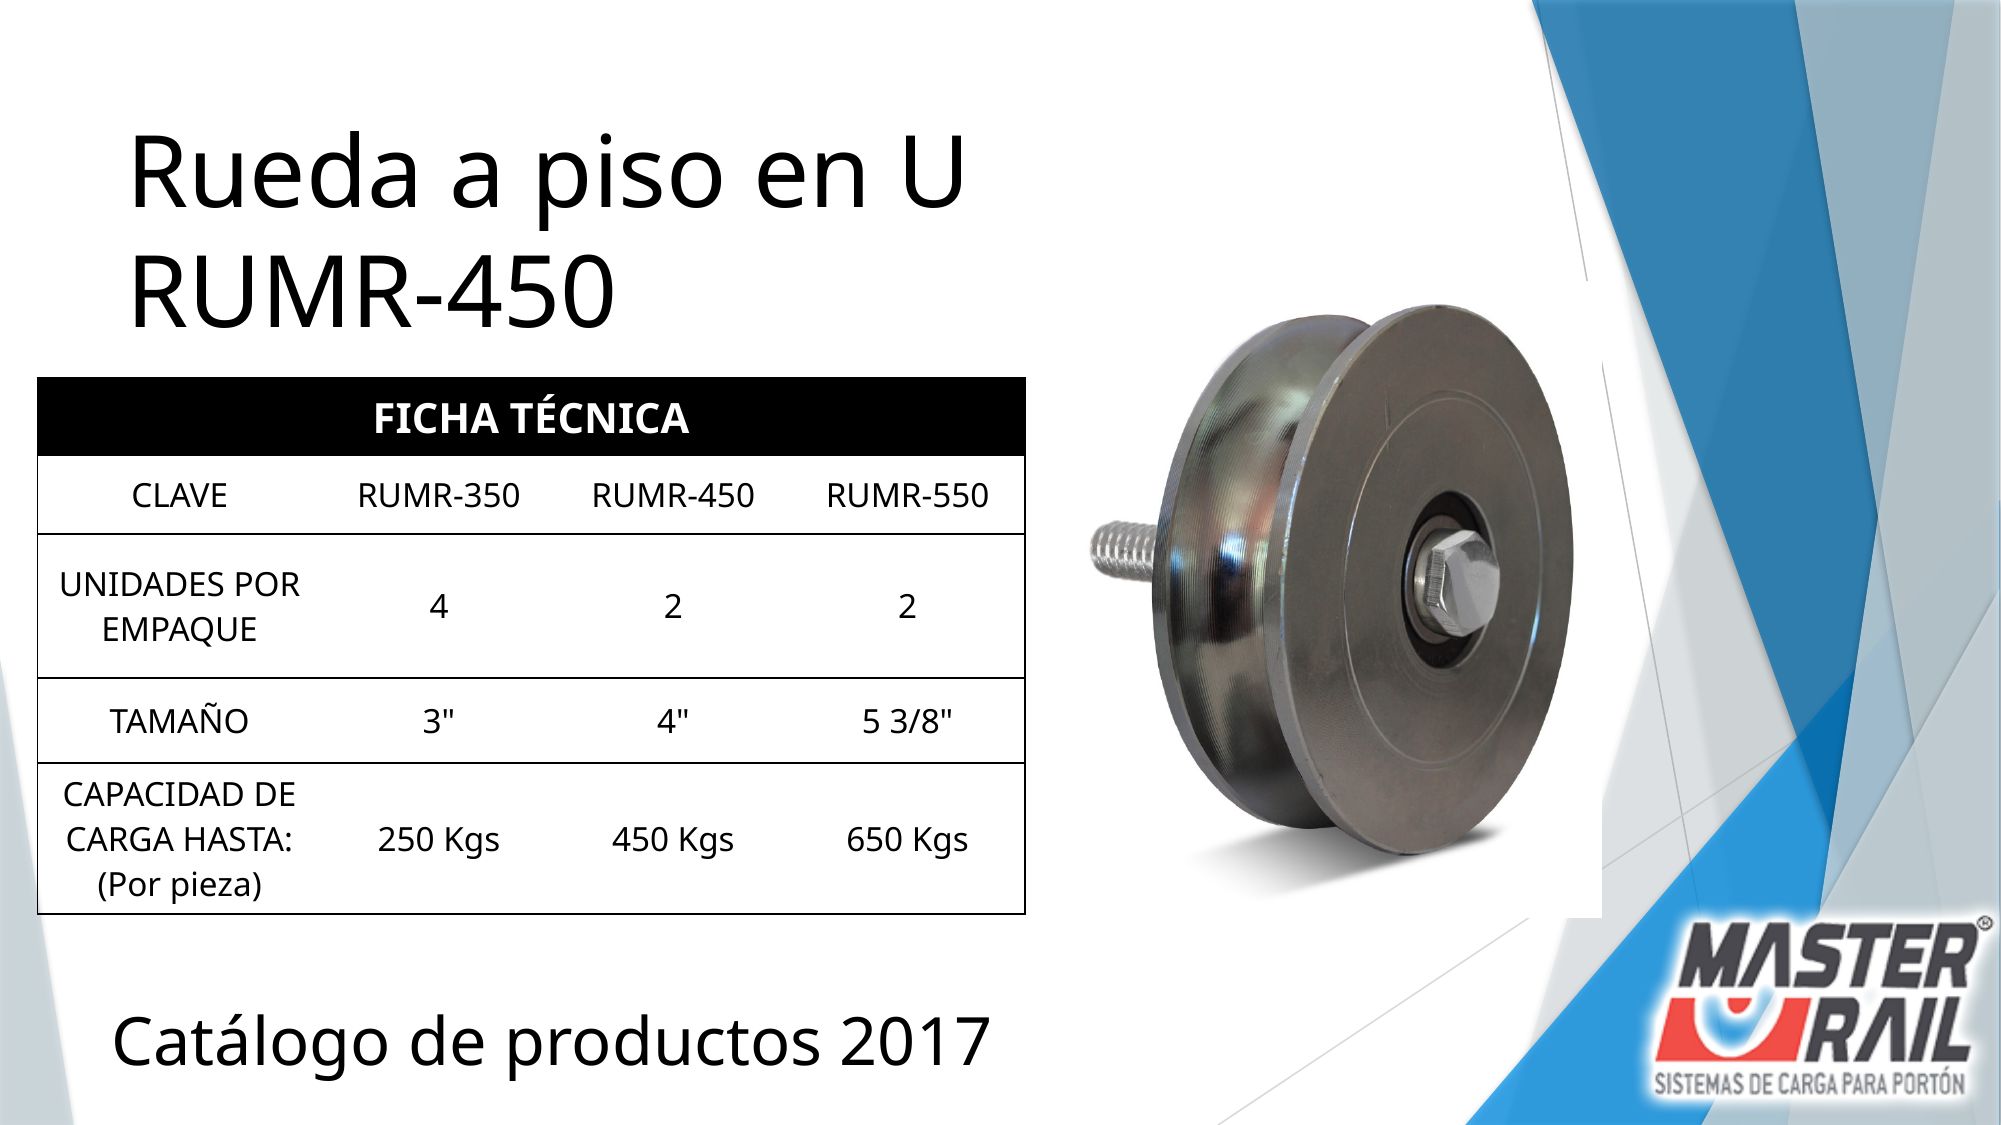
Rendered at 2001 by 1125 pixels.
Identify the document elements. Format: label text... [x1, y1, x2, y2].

table_cell RUMR-350 [322, 456, 556, 533]
table_cell CLAVE [38, 456, 322, 533]
table_cell TAMAÑO [38, 679, 322, 762]
table_cell 4" [556, 679, 791, 762]
table_cell 250 Kgs [322, 764, 556, 913]
table_cell 4 [322, 535, 556, 677]
table_cell 650 Kgs [791, 764, 1024, 913]
title Rueda a piso en U RUMR-450 [111, 99, 1522, 317]
table_cell UNIDADES POR EMPAQUE [38, 535, 322, 677]
table_cell 5 3/8" [791, 679, 1024, 762]
table_cell CAPACIDAD DE CARGA HASTA: (Por pieza) [38, 764, 322, 913]
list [1064, 280, 1603, 919]
table_header FICHA TÉCNICA [38, 379, 1024, 455]
table_cell RUMR-550 [791, 456, 1024, 533]
table_cell 3" [322, 679, 556, 762]
table_cell 2 [556, 535, 791, 677]
table_cell RUMR-450 [556, 456, 791, 533]
picture [1572, 897, 2001, 1124]
table_cell 450 Kgs [556, 764, 791, 913]
table_cell 2 [791, 535, 1024, 677]
